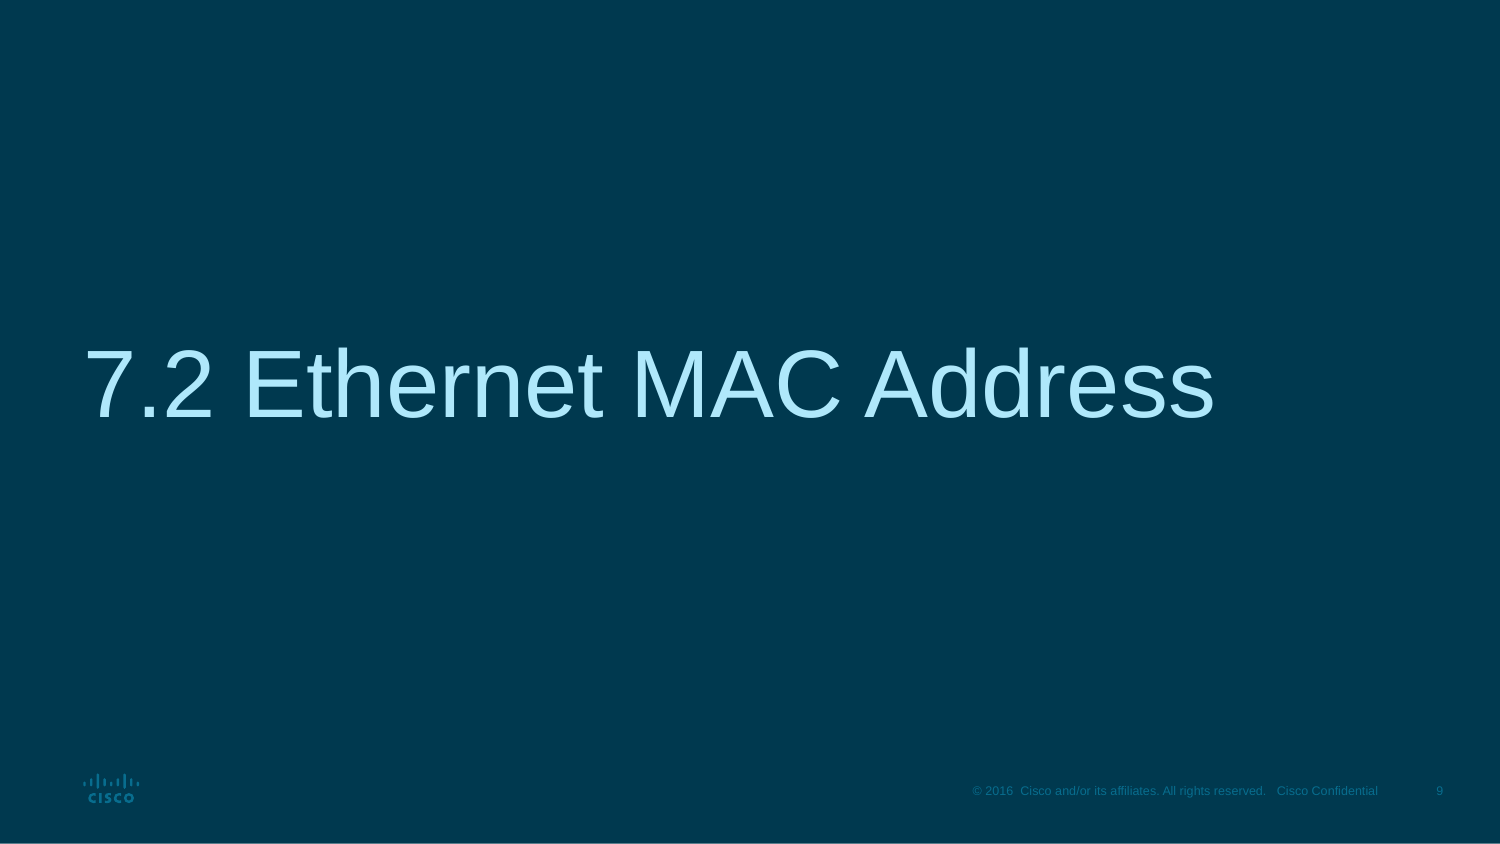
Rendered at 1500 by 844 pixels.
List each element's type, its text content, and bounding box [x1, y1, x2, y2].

title 7.2 Ethernet MAC Address [68, 293, 1356, 446]
